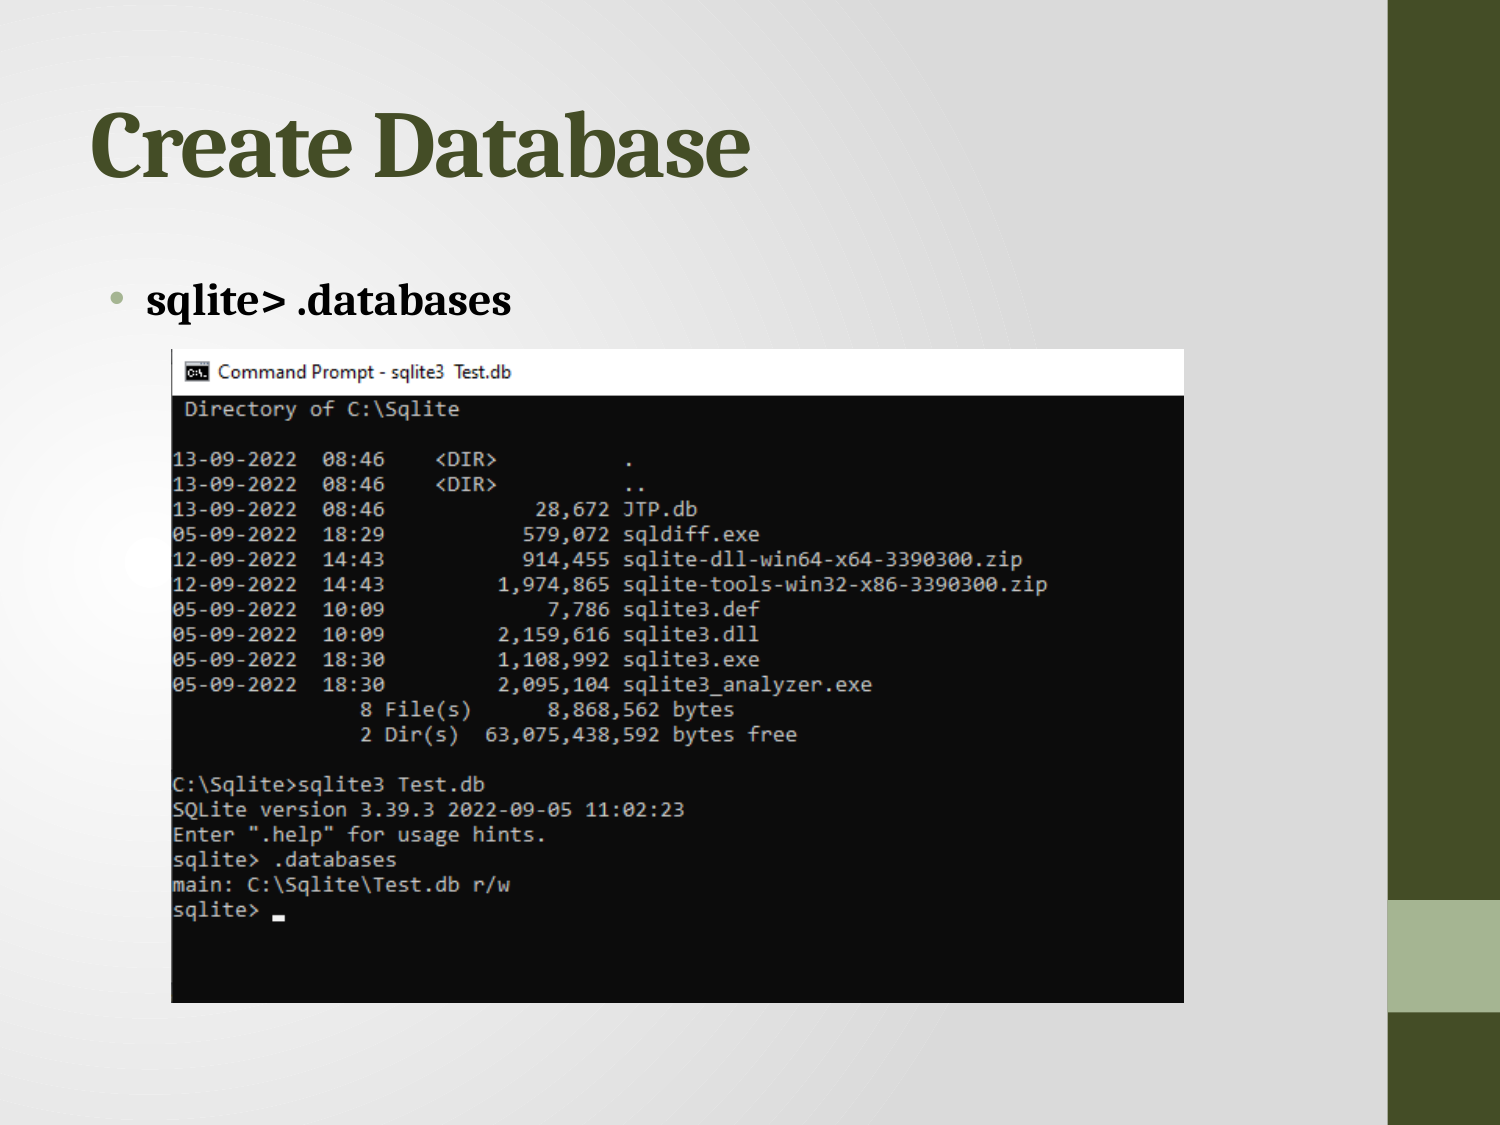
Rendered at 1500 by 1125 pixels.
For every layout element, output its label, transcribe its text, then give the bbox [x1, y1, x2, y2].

title Create Database [75, 45, 1325, 233]
picture [170, 349, 1185, 1004]
list sqlite> .databases [75, 262, 1325, 1050]
